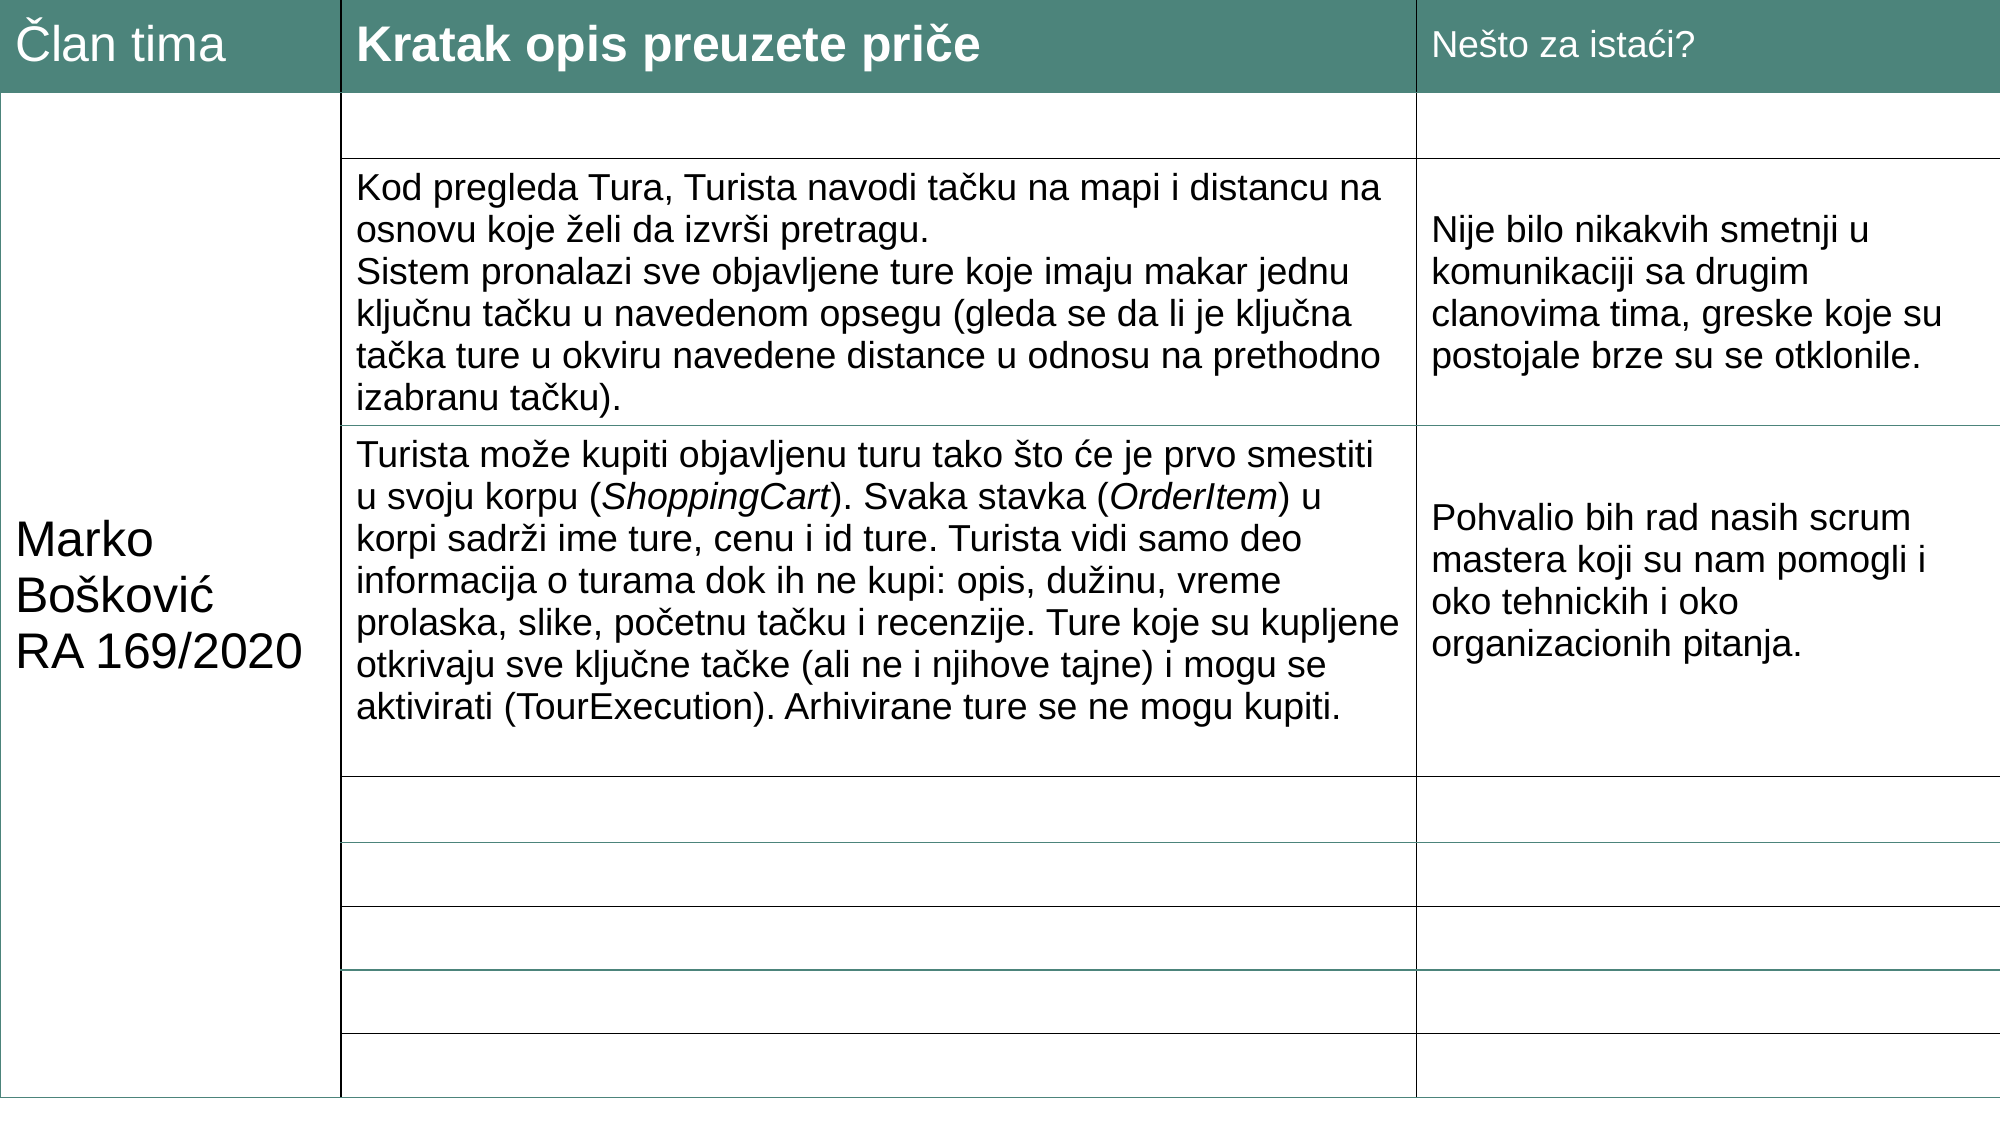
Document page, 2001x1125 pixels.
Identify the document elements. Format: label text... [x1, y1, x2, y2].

table_header Kratak opis preuzete priče [342, 0, 1416, 92]
table_cell [1417, 907, 2000, 969]
table_cell [342, 971, 1416, 1033]
table_cell [1417, 1034, 2000, 1097]
table_header Nešto za istaći? [1417, 0, 2000, 92]
table_cell Turista može kupiti objavljenu turu tako što će je prvo smestiti u svoju korpu (ShoppingCart). Svaka stavka (OrderItem) u korpi sadrži ime ture, cenu i id ture. Turista vidi samo deo informacija o turama dok ih ne kupi: opis, dužinu, vreme prolaska, slike, početnu tačku i recenzije. Ture koje su kupljene otkrivaju sve ključne tačke (ali ne i njihove tajne) i mogu se aktivirati (TourExecution). Arhivirane ture se ne mogu kupiti. [342, 426, 1416, 776]
table_cell Kod pregleda Tura, Turista navodi tačku na mapi i distancu na osnovu koje želi da izvrši pretragu. Sistem pronalazi sve objavljene ture koje imaju makar jednu ključnu tačku u navedenom opsegu (gleda se da li je ključna tačka ture u okviru navedene distance u odnosu na prethodno izabranu tačku). [342, 159, 1416, 425]
table_cell Pohvalio bih rad nasih scrum mastera koji su nam pomogli i oko tehnickih i oko organizacionih pitanja. [1417, 426, 2000, 776]
table_cell [1417, 93, 2000, 158]
table_cell [1417, 971, 2000, 1033]
table_cell [1417, 843, 2000, 906]
table_cell Marko Bošković RA 169/2020 [1, 93, 340, 1097]
table_cell [342, 777, 1416, 842]
table_cell [342, 907, 1416, 969]
table_cell Nije bilo nikakvih smetnji u komunikaciji sa drugim clanovima tima, greske koje su postojale brze su se otklonile. [1417, 159, 2000, 425]
table_header Član tima [1, 0, 340, 92]
table_cell [342, 93, 1416, 158]
table_cell [342, 1034, 1416, 1097]
table_cell [1417, 777, 2000, 842]
table_cell [342, 843, 1416, 906]
